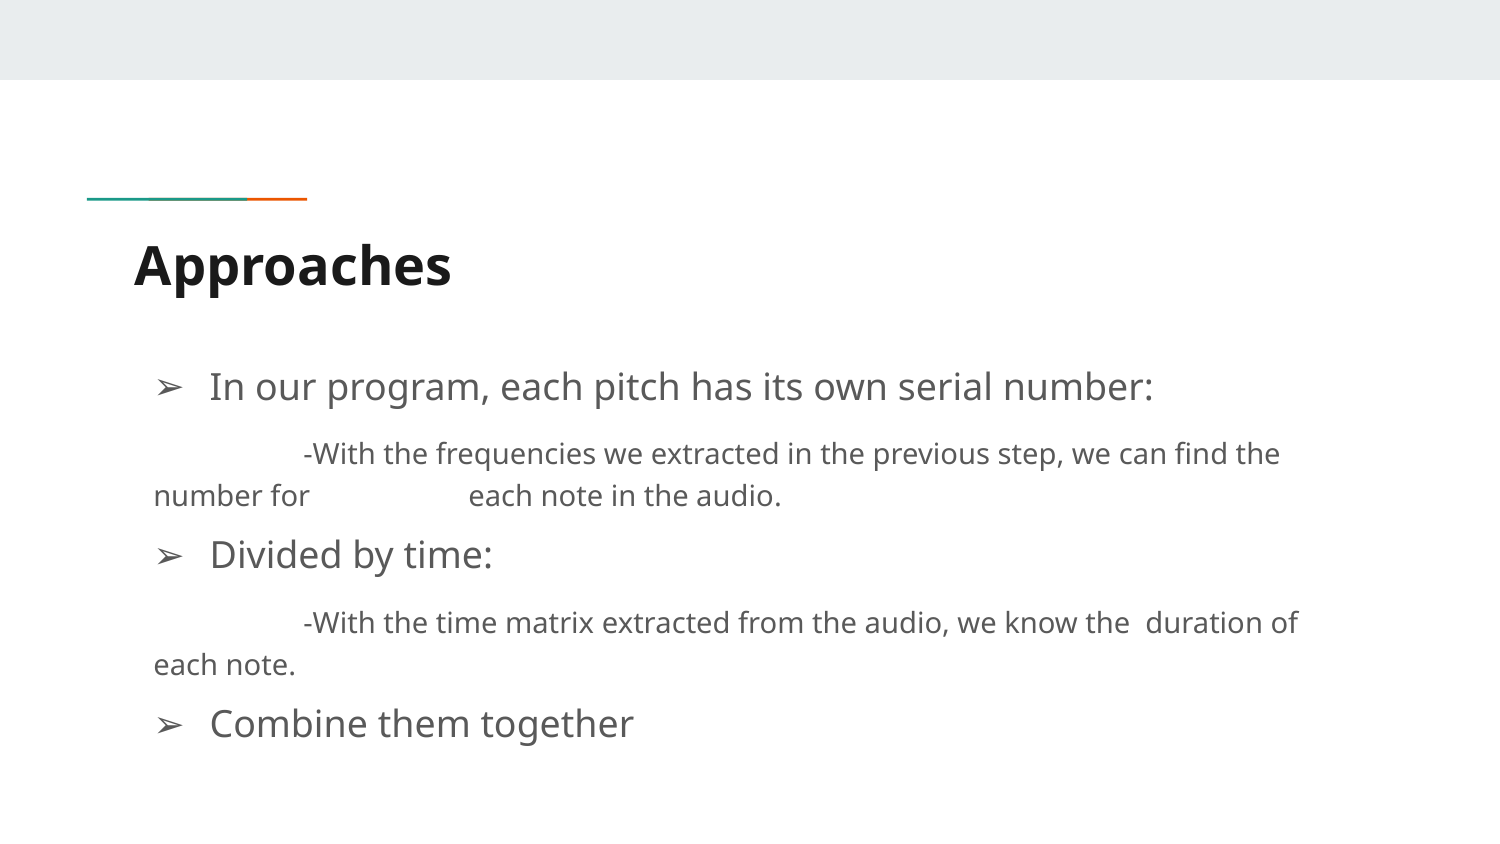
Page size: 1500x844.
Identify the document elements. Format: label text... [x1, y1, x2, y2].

list In our program, each pitch has its own serial number: -With the frequencies we extracted in the previous step, we can find the number for each note in the audio. Divided by time: -With the time matrix extracted from the audio, we know the duration of each note. Combine them together [119, 341, 1381, 712]
title Approaches [119, 216, 1381, 305]
